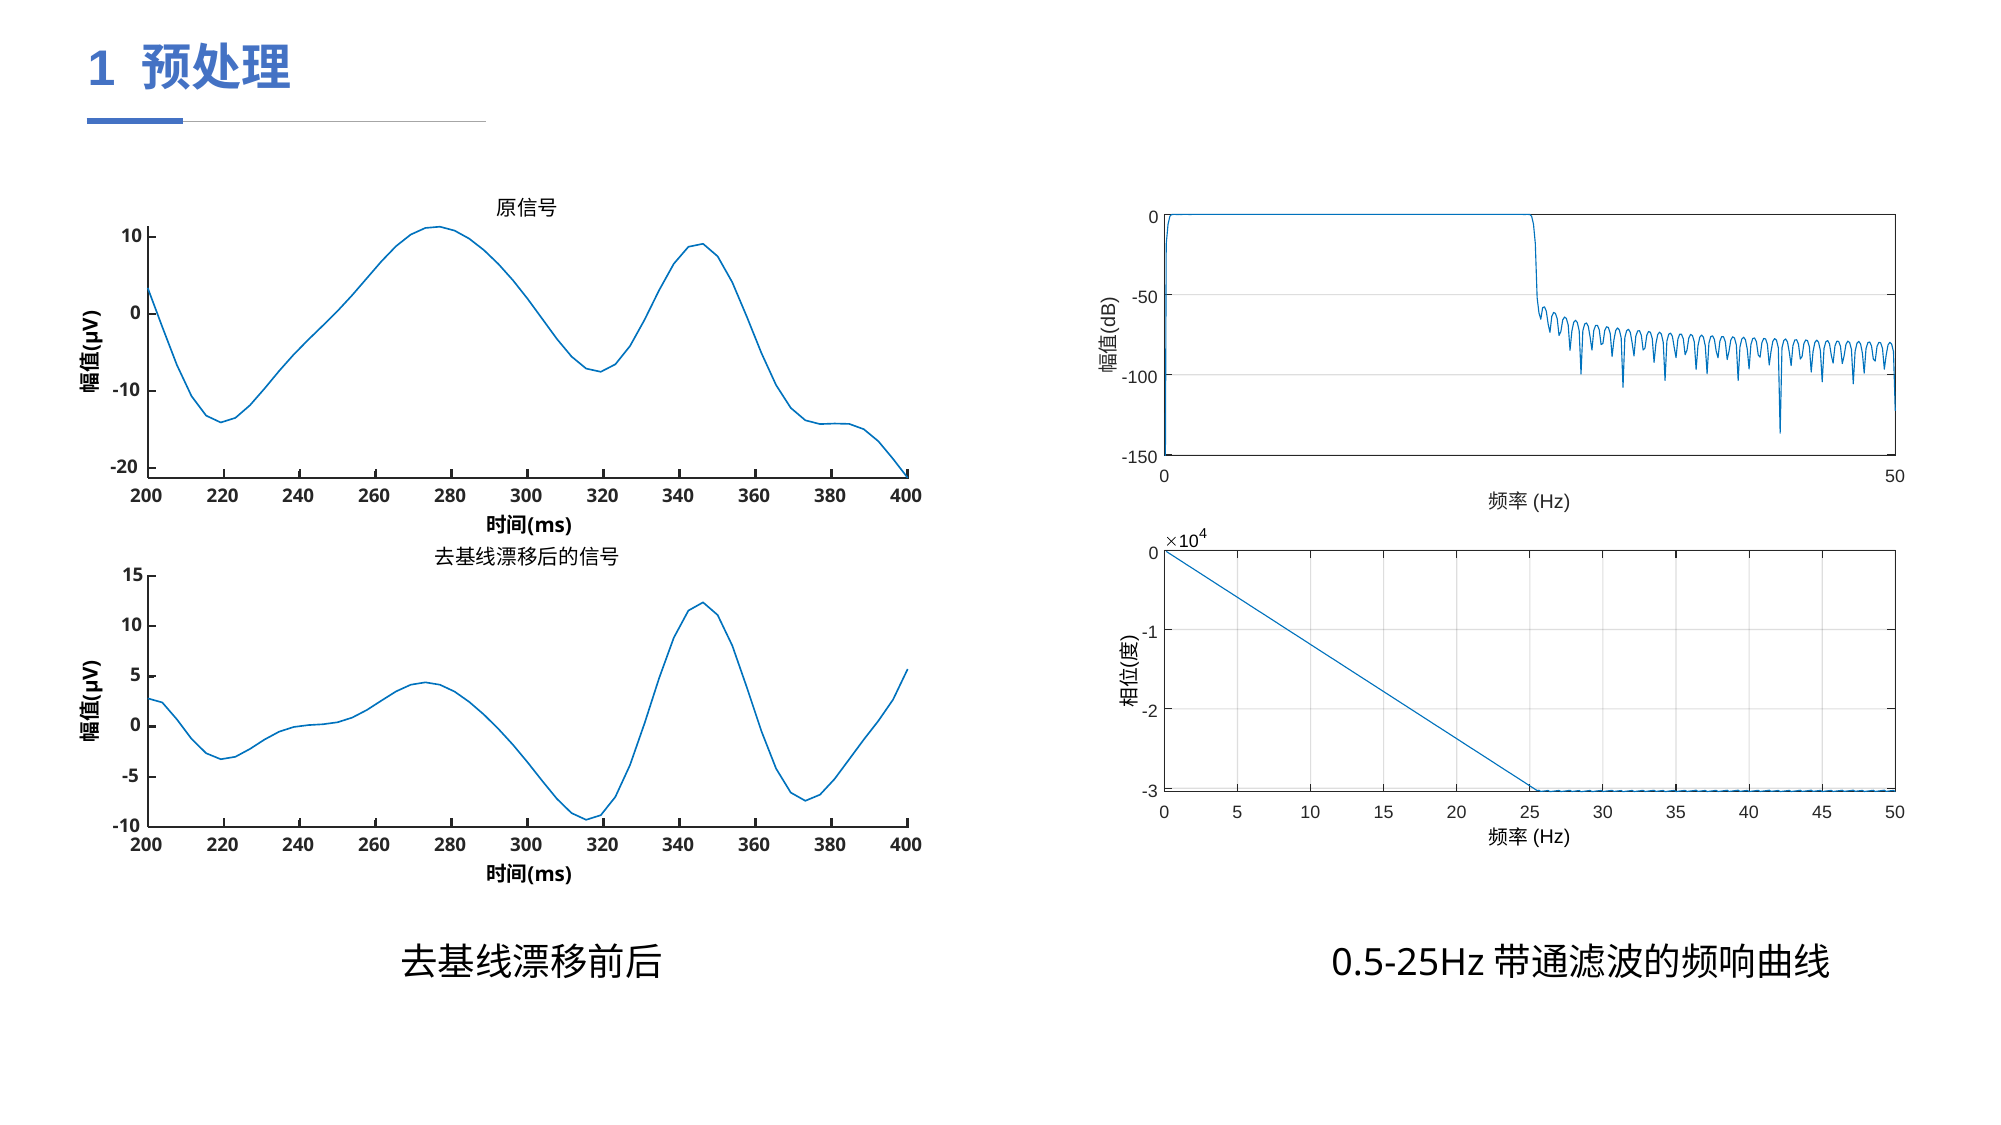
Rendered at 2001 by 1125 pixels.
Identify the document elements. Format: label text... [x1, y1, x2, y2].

title 1 预处理 [72, 18, 1559, 120]
picture [20, 171, 1000, 907]
text_box 去基线漂移前后 [385, 930, 678, 991]
picture [1041, 161, 1984, 869]
text_box 0.5-25Hz带通滤波的频响曲线 [1316, 930, 1847, 991]
